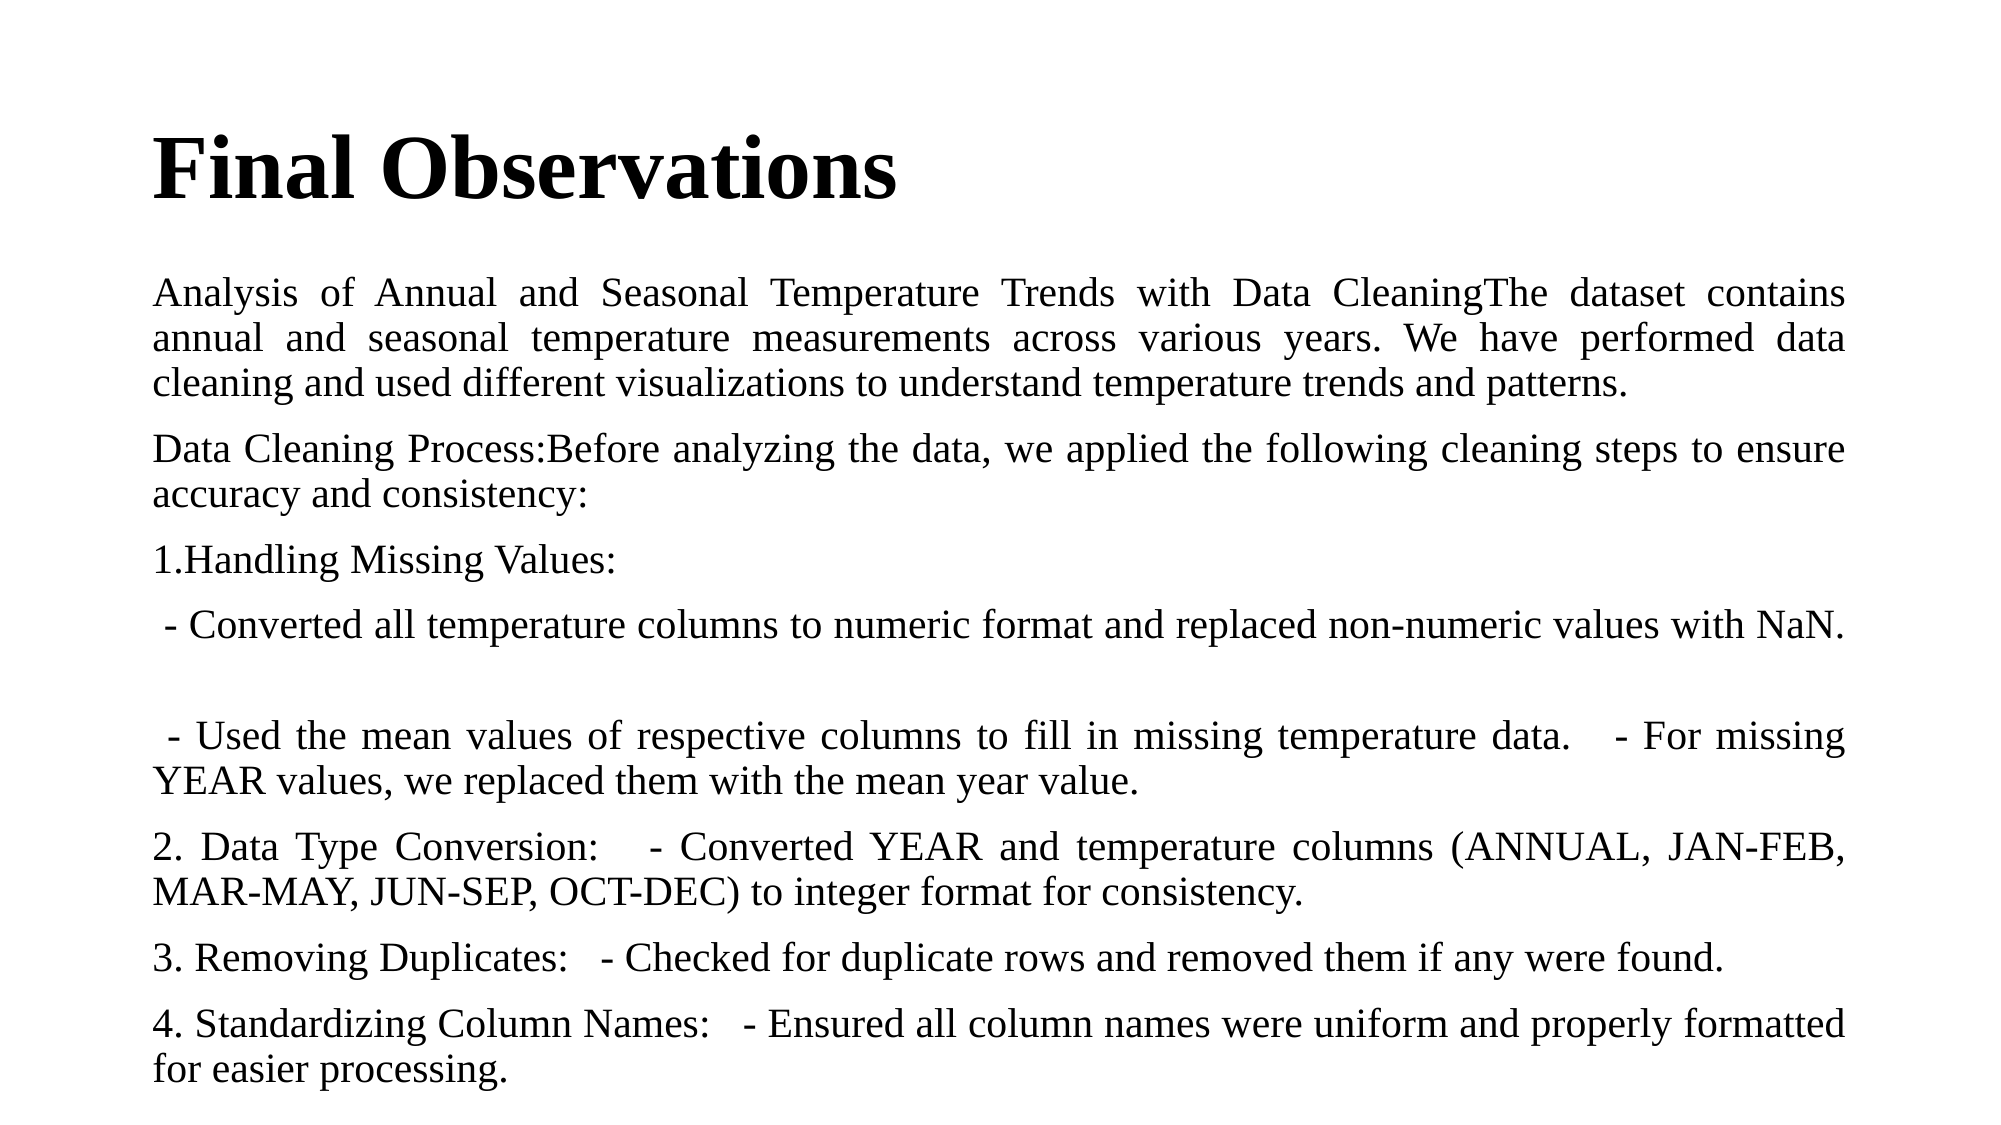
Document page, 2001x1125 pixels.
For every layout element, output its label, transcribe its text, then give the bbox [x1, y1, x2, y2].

list Analysis of Annual and Seasonal Temperature Trends with Data CleaningThe dataset contains annual and seasonal temperature measurements across various years. We have performed data cleaning and used different visualizations to understand temperature trends and patterns. Data Cleaning Process:Before analyzing the data, we applied the following cleaning steps to ensure accuracy and consistency: 1.Handling Missing Values: - Converted all temperature columns to numeric format and replaced non-numeric values with NaN. - Used the mean values of respective columns to fill in missing temperature data. - For missing YEAR values, we replaced them with the mean year value. 2. Data Type Conversion: - Converted YEAR and temperature columns (ANNUAL, JAN-FEB, MAR-MAY, JUN-SEP, OCT-DEC) to integer format for consistency. 3. Removing Duplicates: - Checked for duplicate rows and removed them if any were found. 4. Standardizing Column Names: - Ensured all column names were uniform and properly formatted for easier processing. [137, 262, 1863, 1014]
title Final Observations [137, 59, 1863, 262]
